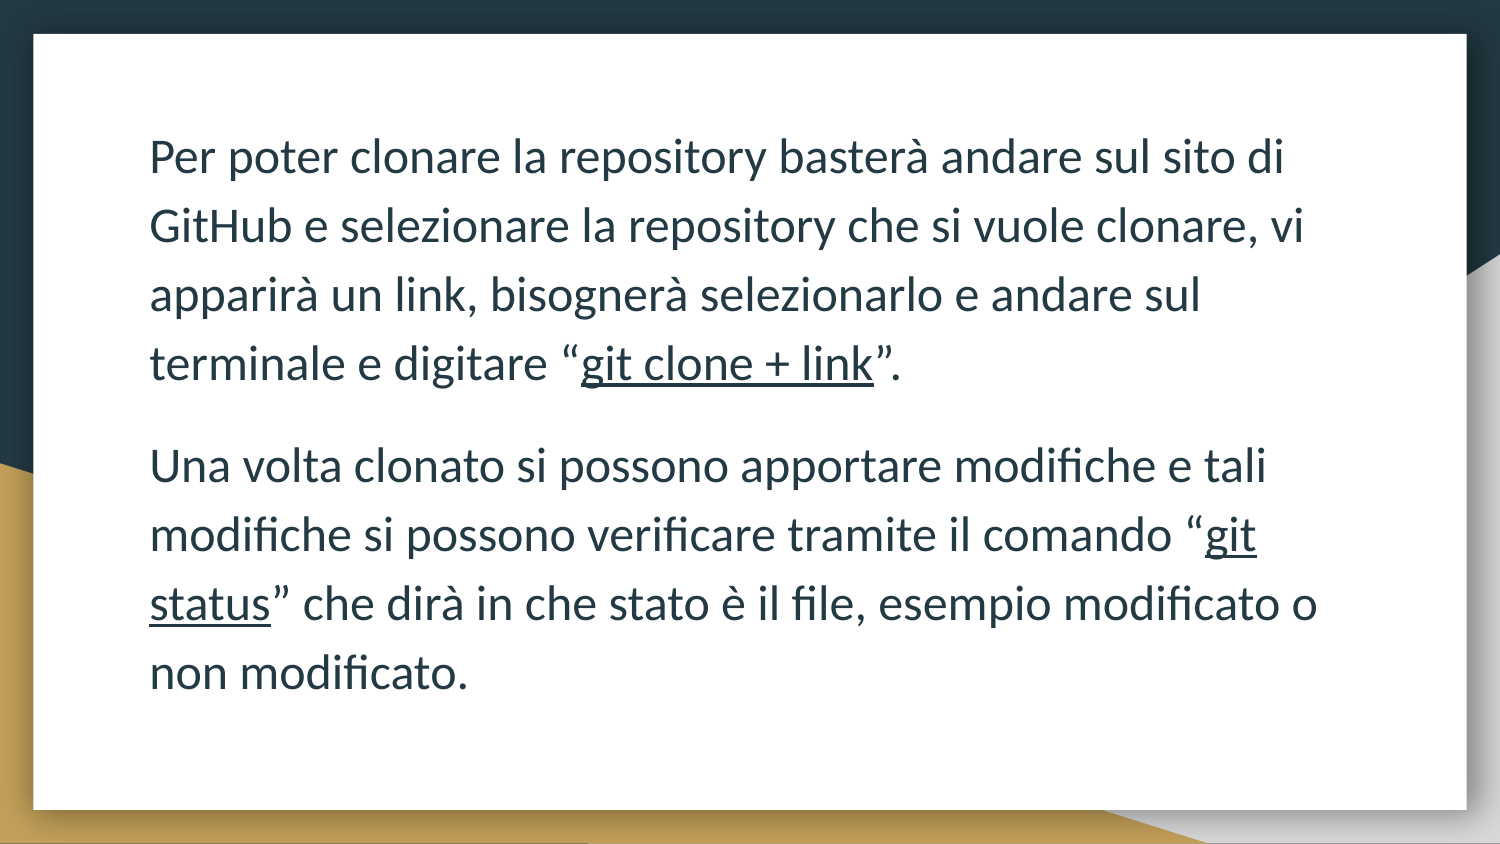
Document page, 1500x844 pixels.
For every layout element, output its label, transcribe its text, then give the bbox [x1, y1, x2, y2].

list Per poter clonare la repository basterà andare sul sito di GitHub e selezionare la repository che si vuole clonare, vi apparirà un link, bisognerà selezionarlo e andare sul terminale e digitare “git clone + link”. Una volta clonato si possono apportare modifiche e tali modifiche si possono verificare tramite il comando “git status” che dirà in che stato è il file, esempio modificato o non modificato. [134, 99, 1366, 729]
